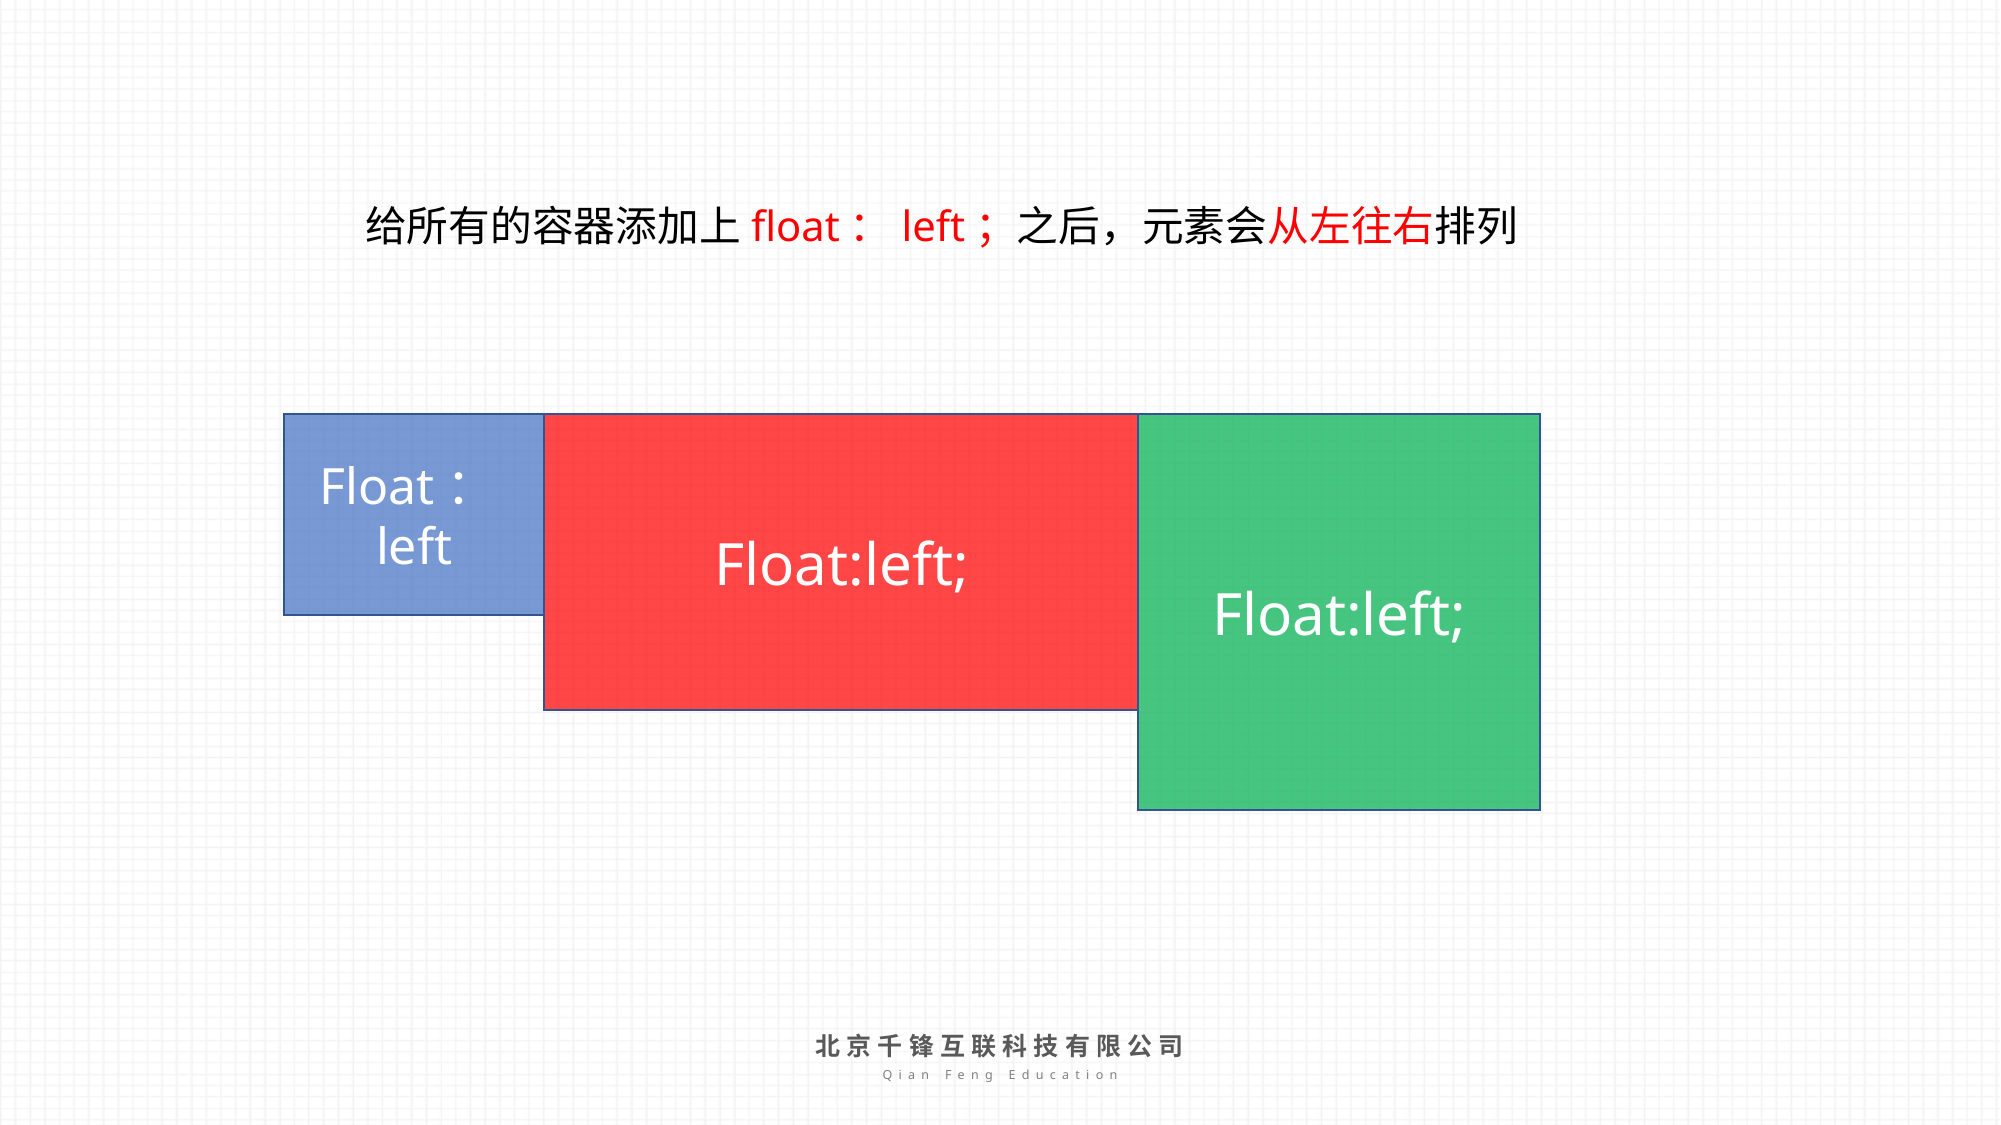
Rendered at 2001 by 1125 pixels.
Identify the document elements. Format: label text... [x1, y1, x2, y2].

text_box Qian Feng Education [867, 1059, 1132, 1090]
text_box 北京千锋互联科技有限公司 [800, 1023, 1200, 1068]
text_box Float:left; [543, 413, 1137, 711]
picture [0, 0, 2001, 1125]
text_box 给所有的容器添加上float：left；之后，元素会从左往右排列 [350, 191, 1533, 257]
text_box Float：left [283, 413, 543, 616]
text_box Float:left; [1137, 413, 1541, 811]
